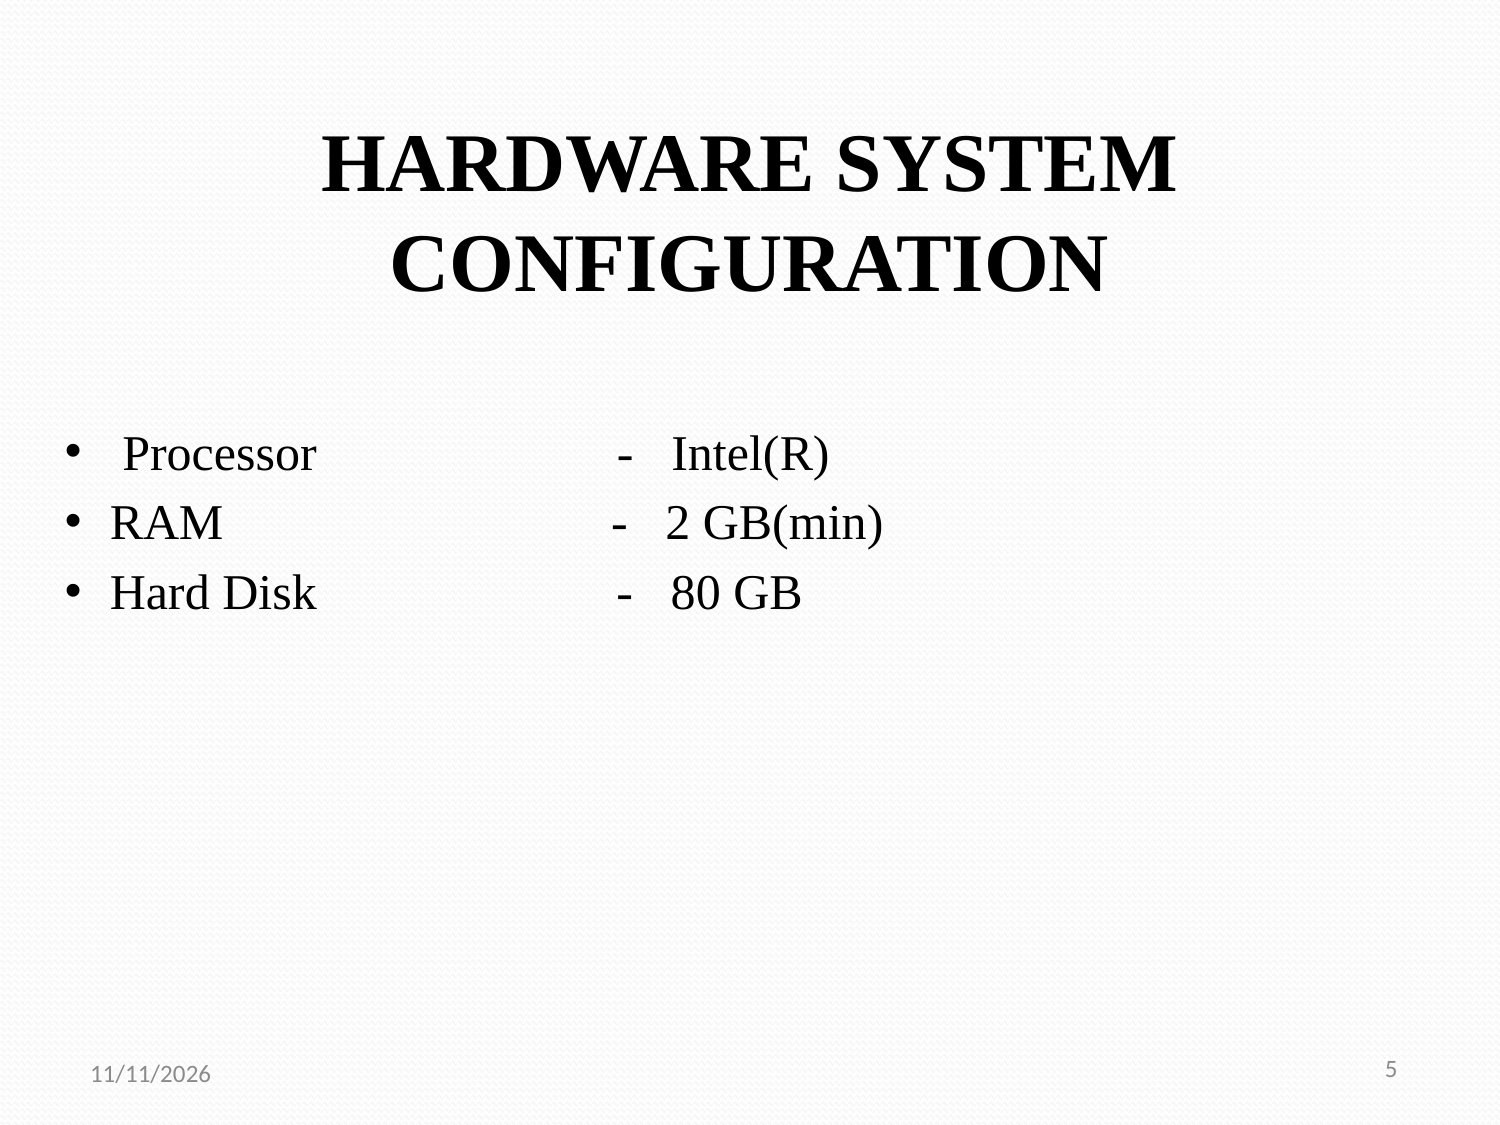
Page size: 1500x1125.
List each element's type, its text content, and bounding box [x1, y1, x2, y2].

text_box HARDWARE SYSTEM CONFIGURATION [49, 100, 1450, 350]
text_box Processor - Intel(R) RAM - 2 GB(min) Hard Disk - 80 GB [49, 412, 1445, 1001]
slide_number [75, 1042, 425, 1103]
slide_number 5 [1062, 1037, 1413, 1098]
